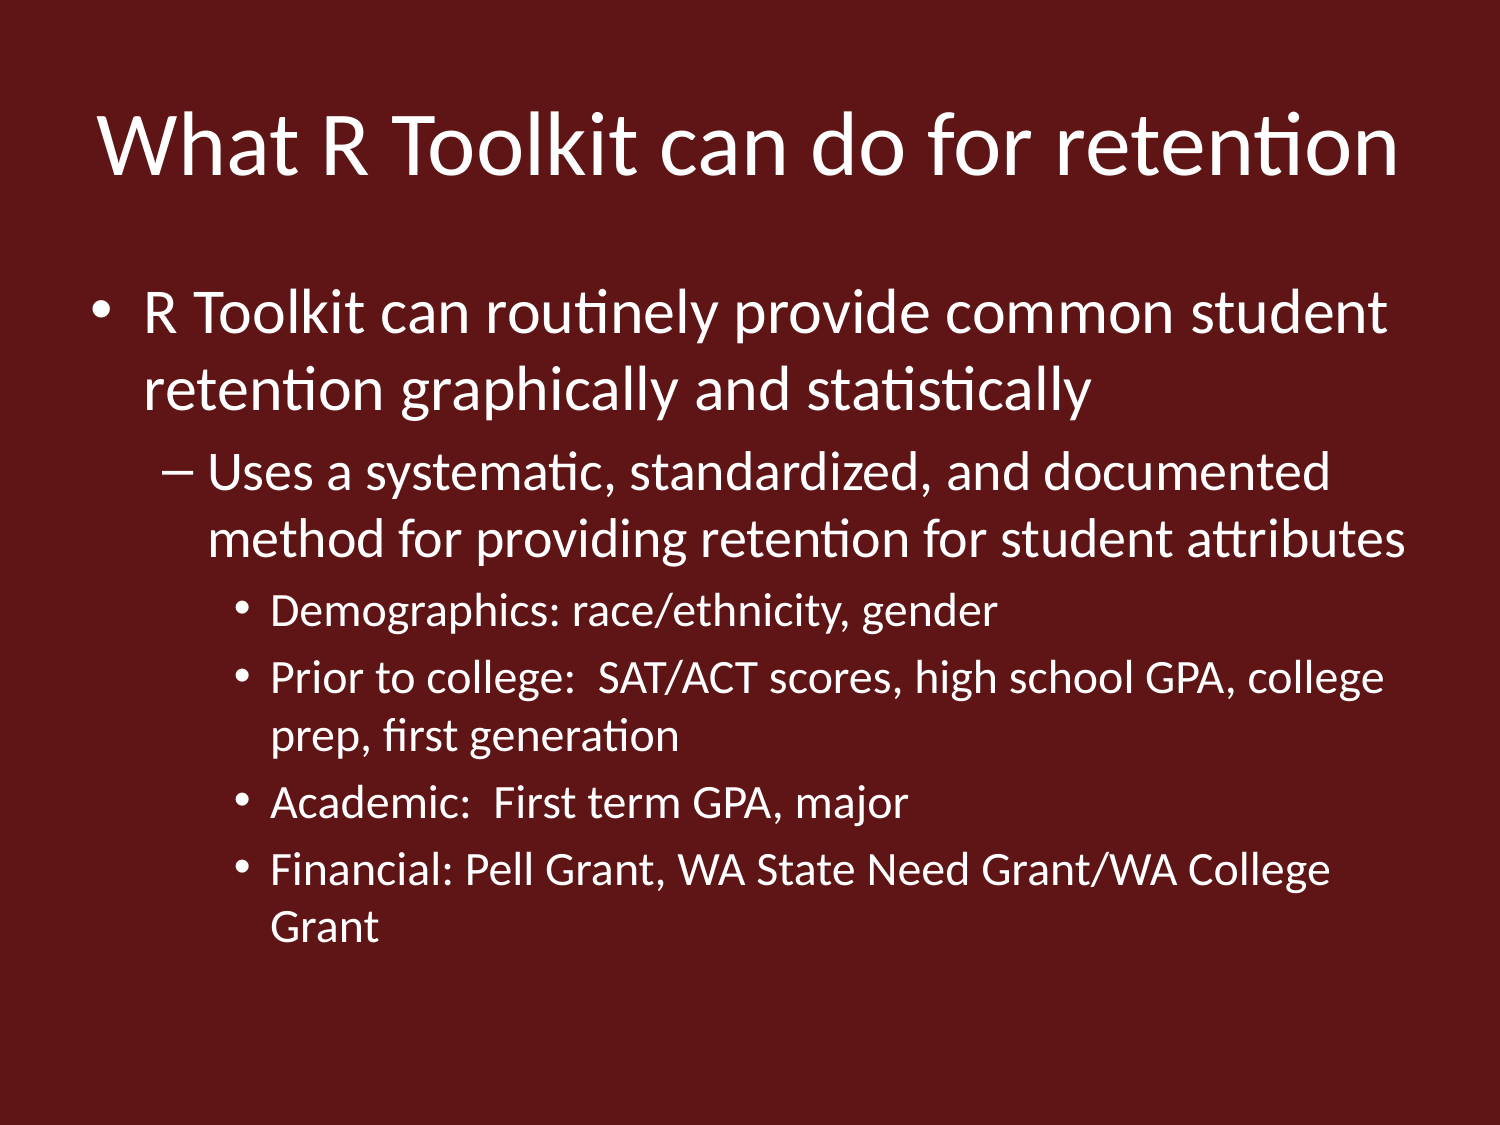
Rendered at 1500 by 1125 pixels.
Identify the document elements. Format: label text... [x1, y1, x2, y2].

list R Toolkit can routinely provide common student retention graphically and statistically Uses a systematic, standardized, and documented method for providing retention for student attributes Demographics: race/ethnicity, gender Prior to college: SAT/ACT scores, high school GPA, college prep, first generation Academic: First term GPA, major Financial: Pell Grant, WA State Need Grant/WA College Grant [75, 262, 1425, 1005]
title What R Toolkit can do for retention [75, 45, 1425, 233]
